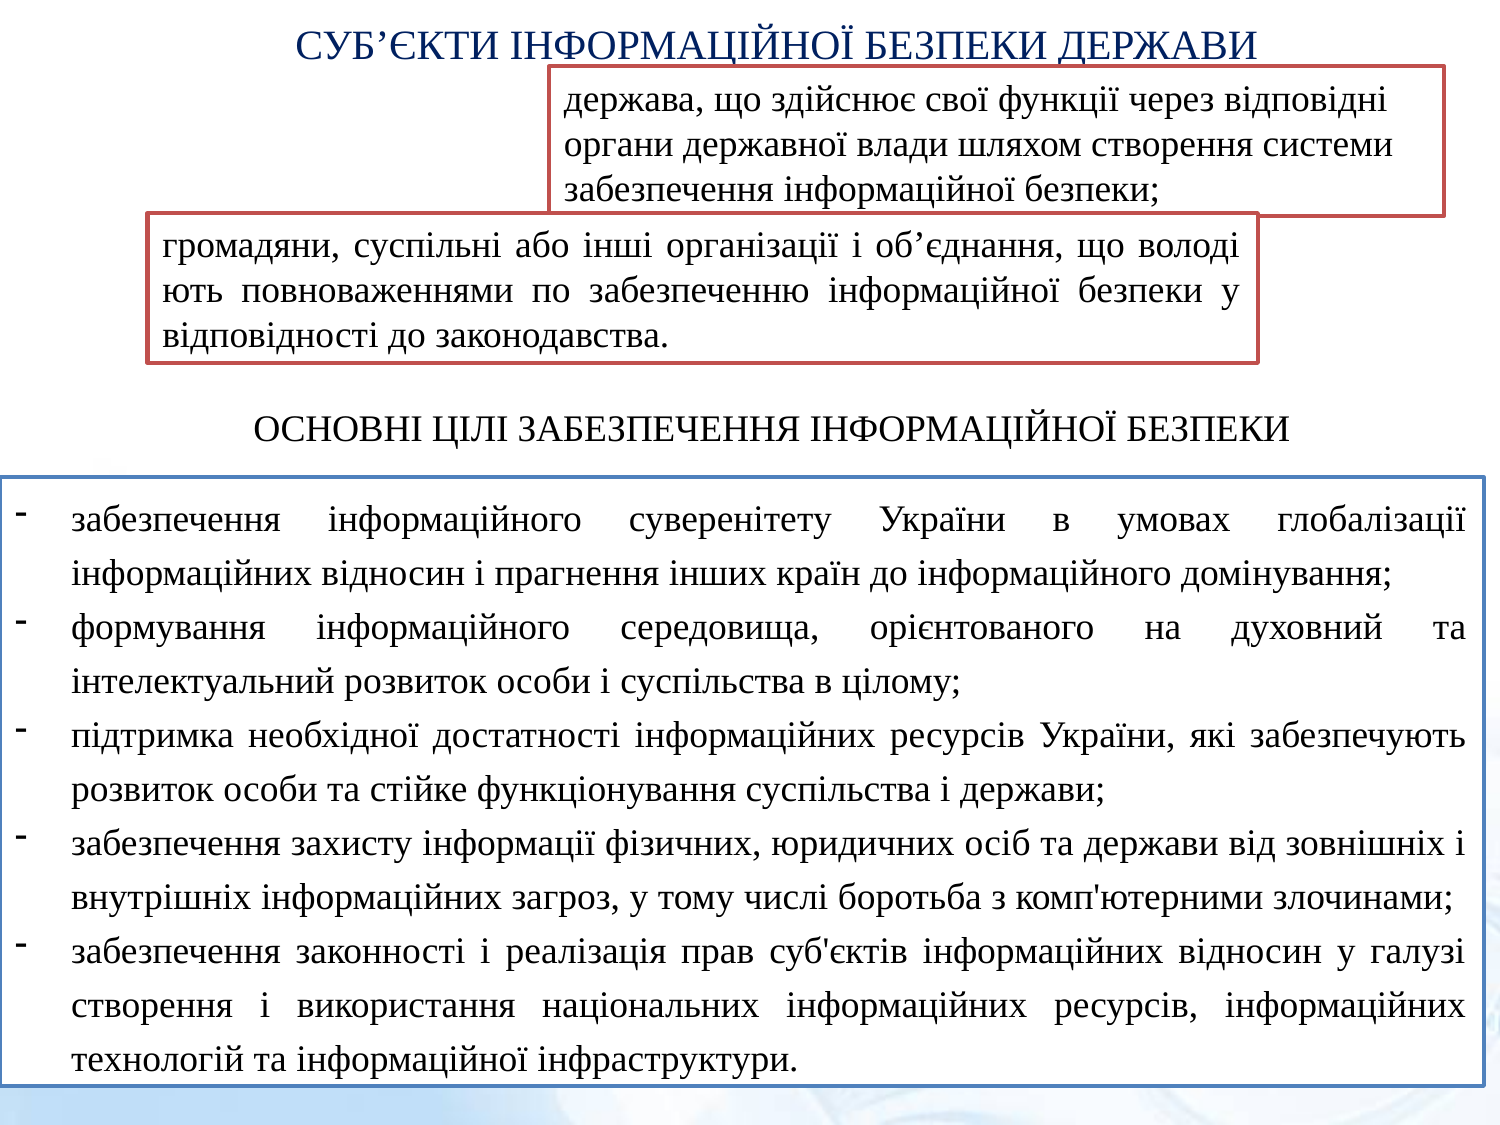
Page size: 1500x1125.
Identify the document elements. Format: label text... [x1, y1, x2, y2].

text_box забезпечення інформаційного суверенітету України в умовах глобалізації інформаційних відносин і прагнення інших країн до інформаційного домінування; формування інформаційного середовища, орієнтованого на духовний та інтелектуальний розвиток особи і суспільства в цілому; підтримка необхідної достатності інформаційних ресурсів України, які забезпечують розвиток особи та стійке функціонування суспільства і держави; забезпечення захисту інформації фізичних, юридичних осіб та держави від зовнішніх і внутрішніх інформаційних загроз, у тому числі боротьба з комп'ютерними злочинами; забезпечення законності і реалізація прав суб'єктів інформаційних відносин у галузі створення і використання національних інформаційних ресурсів, інформаційних технологій та інформаційної інфраструктури. [0, 475, 1486, 1088]
text_box СУБ’ЄКТИ ІНФОРМАЦІЙНОЇ БЕЗПЕКИ ДЕРЖАВИ [53, 10, 1500, 76]
text_box ОСНОВНІ ЦІЛІ ЗАБЕЗПЕЧЕННЯ ІНФОРМАЦІЙНОЇ БЕЗПЕКИ [53, 397, 1500, 457]
picture [0, 0, 1500, 1125]
text_box держава, що здійснює свої функції через відповідні органи державної влади шляхом створення системи забезпечення інформаційної безпеки; [547, 64, 1446, 218]
text_box громадяни, суспільні або інші організації і об’єднання, що володі­ють повноваженнями по забезпеченню інформаційної безпеки у відповідності до законодавства. [145, 211, 1260, 365]
